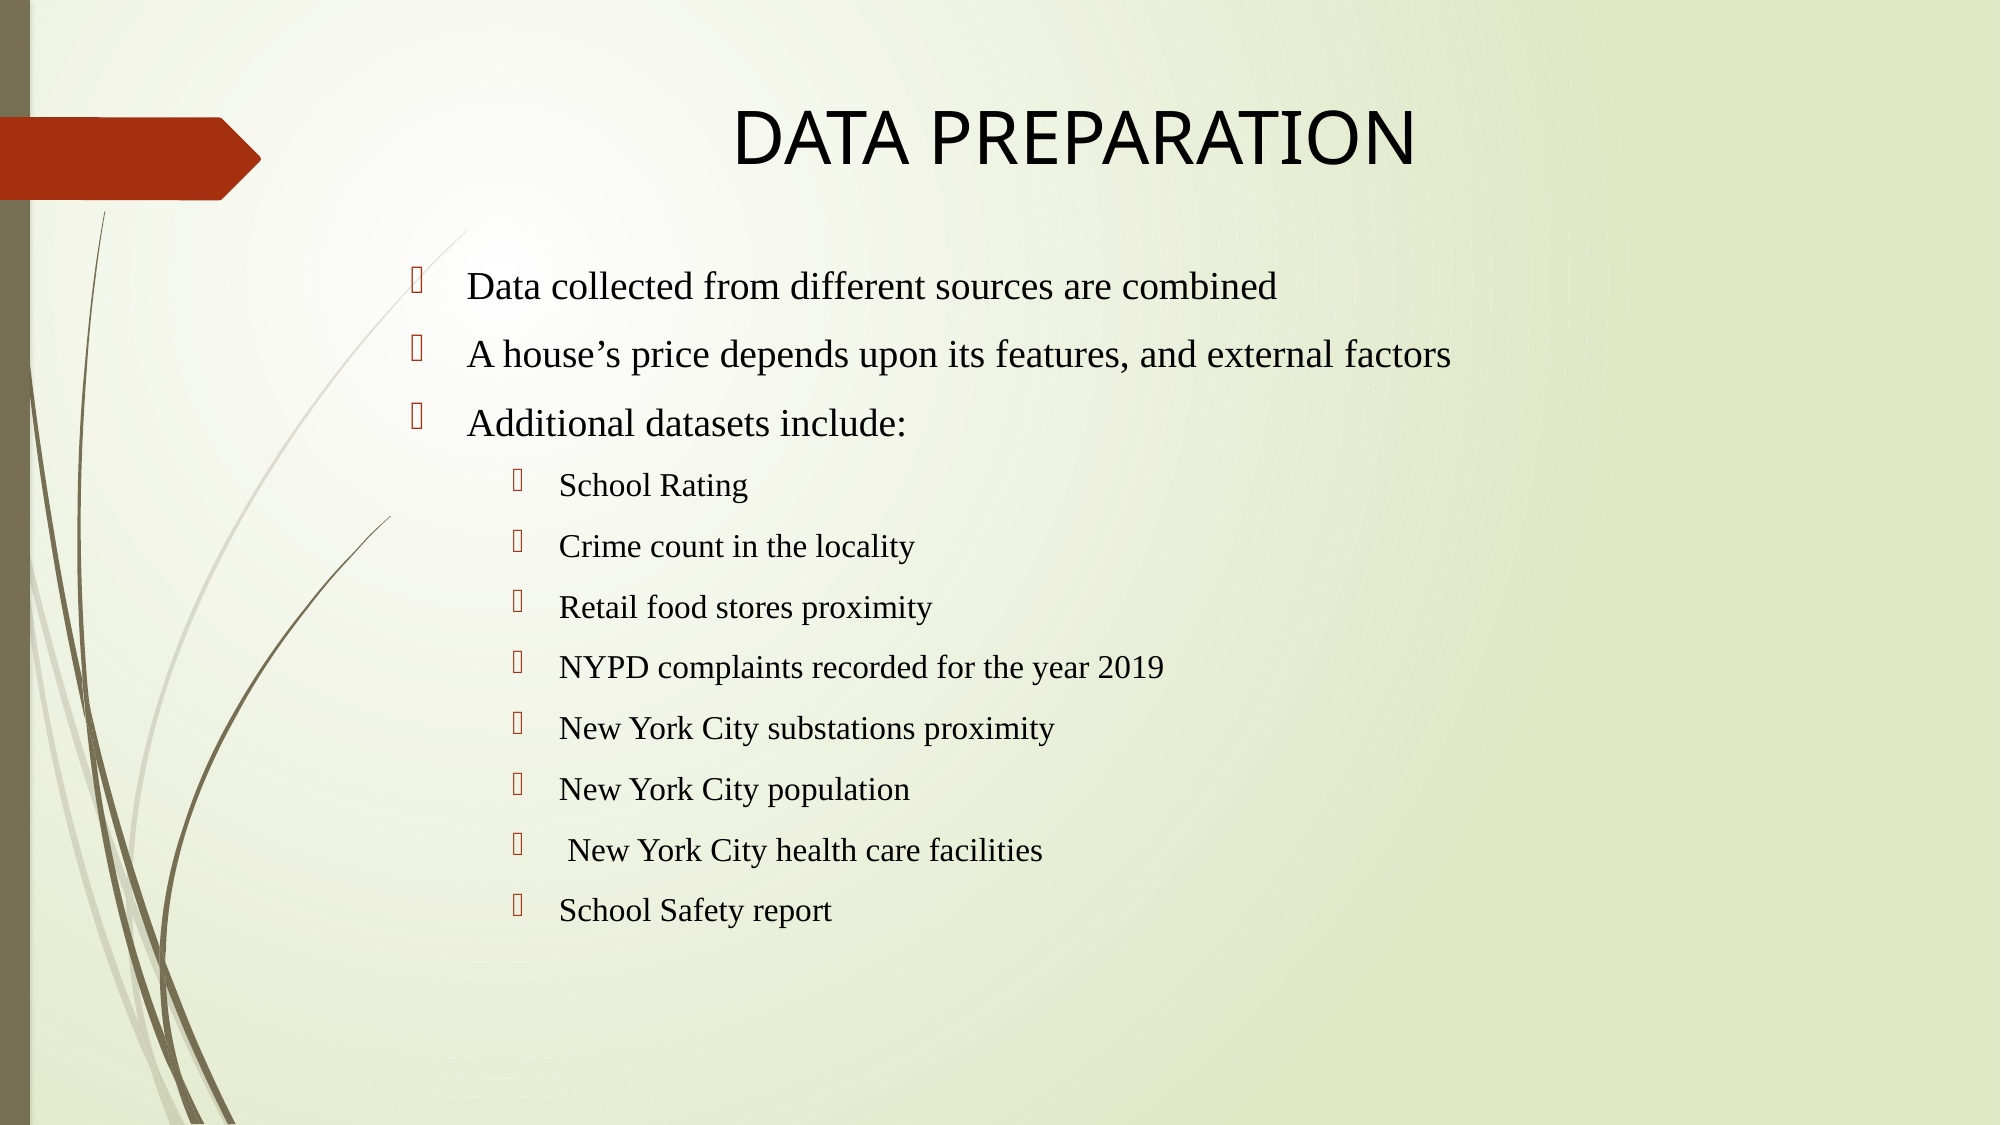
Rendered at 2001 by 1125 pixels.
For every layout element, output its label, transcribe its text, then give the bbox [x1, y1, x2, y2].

title data preparation [344, 38, 1807, 188]
text_box School Rating Crime count in the locality Retail food stores proximity NYPD complaints recorded for the year 2019 New York City substations proximity New York City population New York City health care facilities School Safety report [422, 456, 1922, 973]
list Data collected from different sources are combined A house’s price depends upon its features, and external factors Additional datasets include: [395, 252, 1949, 499]
